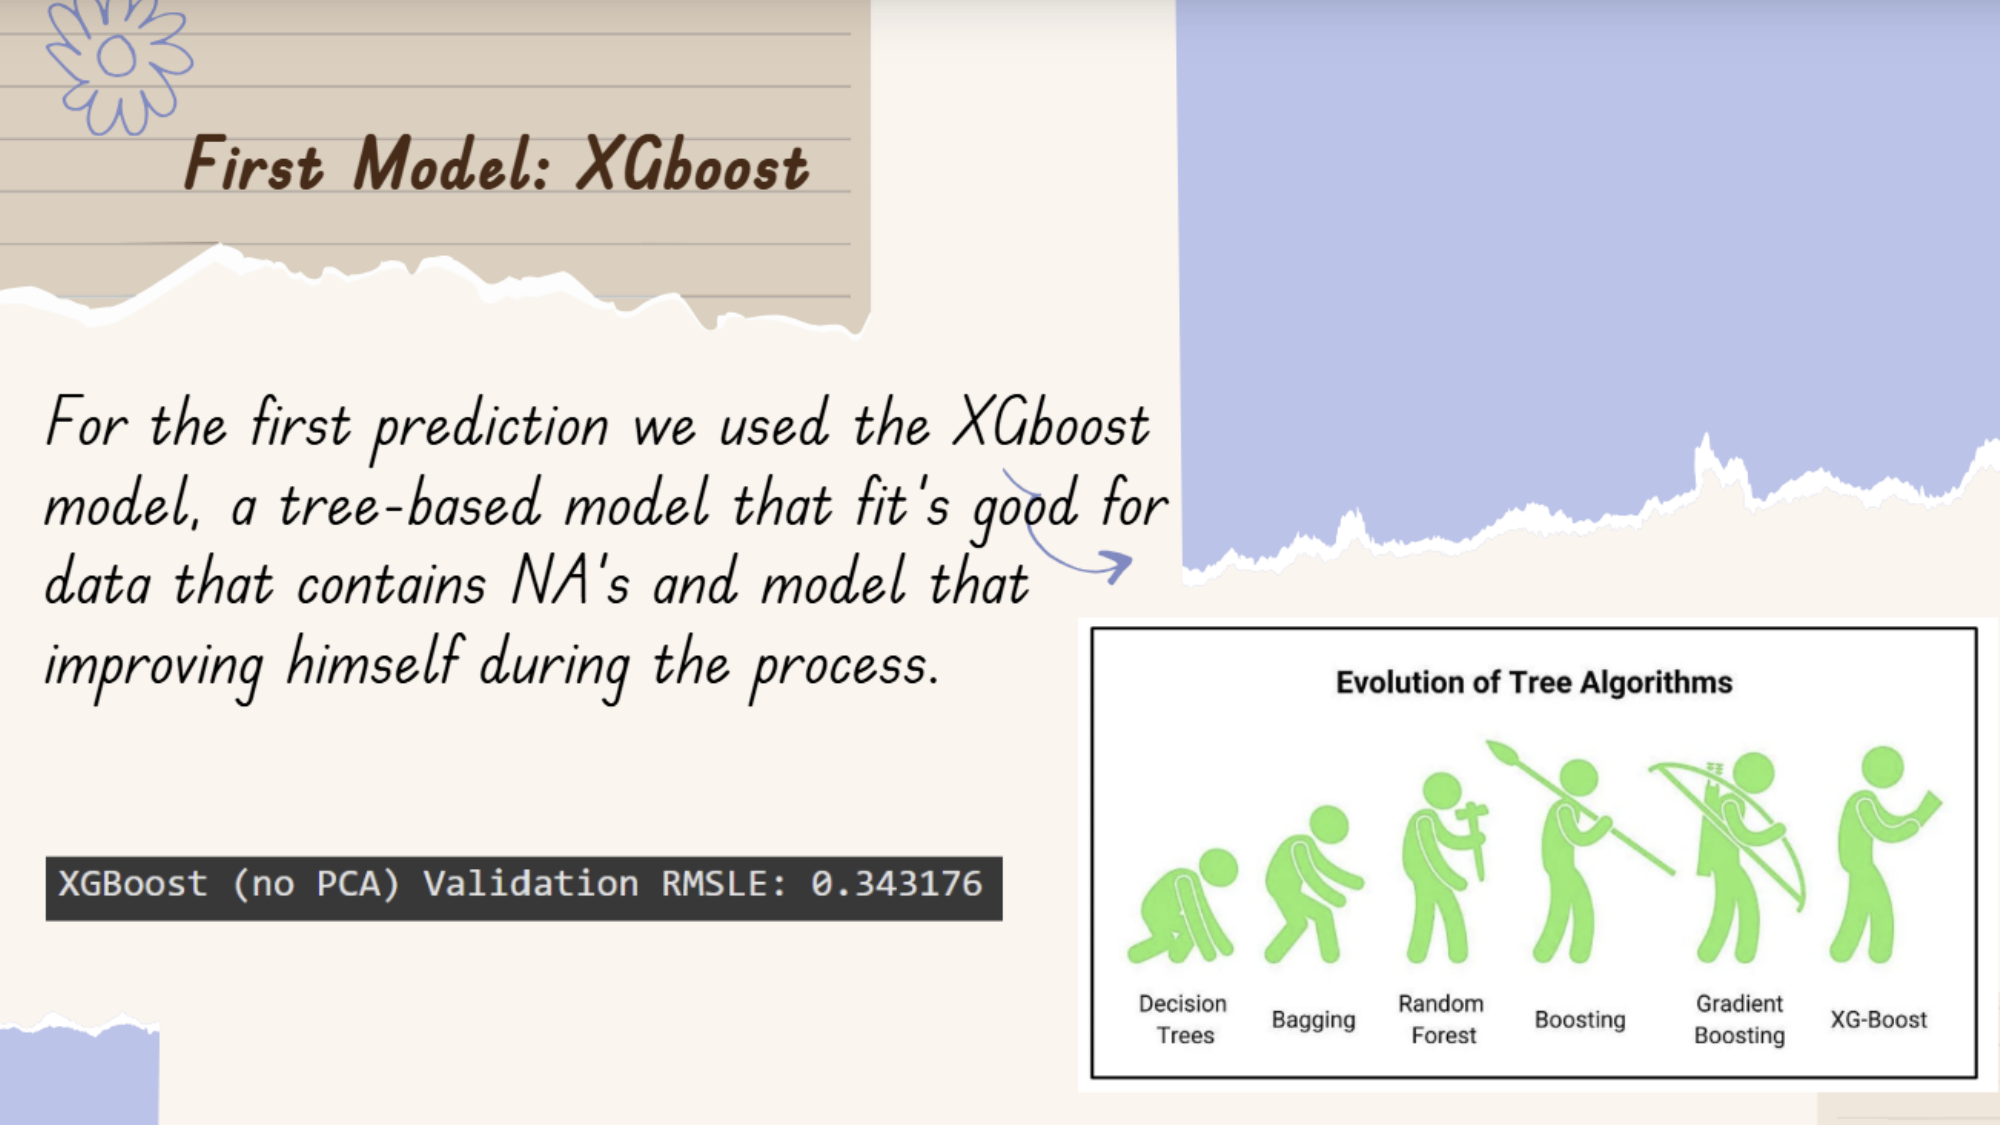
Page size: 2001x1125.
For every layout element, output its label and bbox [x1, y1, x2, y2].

list [0, 0, 2000, 1125]
